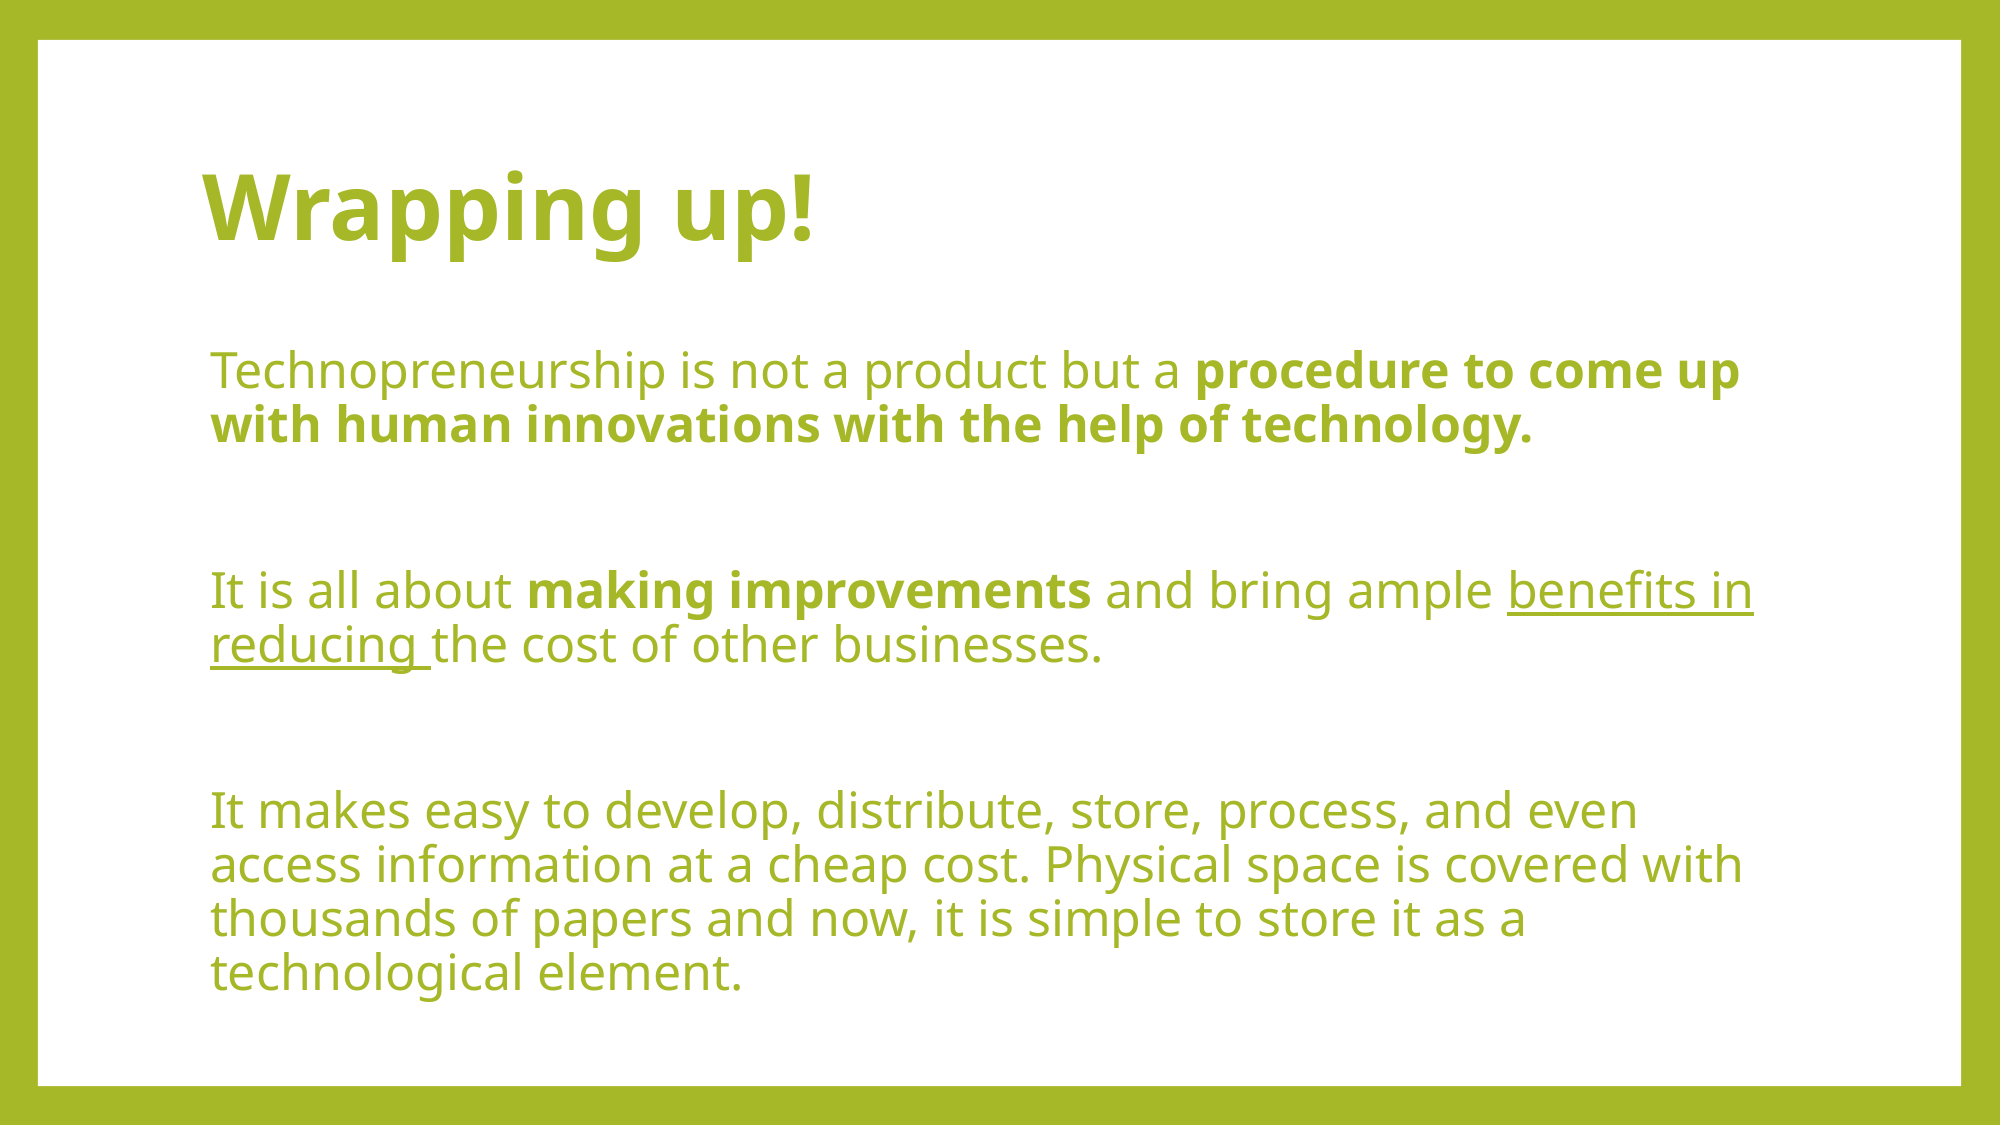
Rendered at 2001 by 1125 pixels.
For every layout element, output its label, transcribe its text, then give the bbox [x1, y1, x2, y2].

list Technopreneurship is not a product but a procedure to come up with human innovations with the help of technology. It is all about making improvements and bring ample benefits in reducing the cost of other businesses. It makes easy to develop, distribute, store, process, and even access information at a cheap cost. Physical space is covered with thousands of papers and now, it is simple to store it as a technological element. [187, 337, 1808, 1000]
title Wrapping up! [187, 99, 1808, 323]
